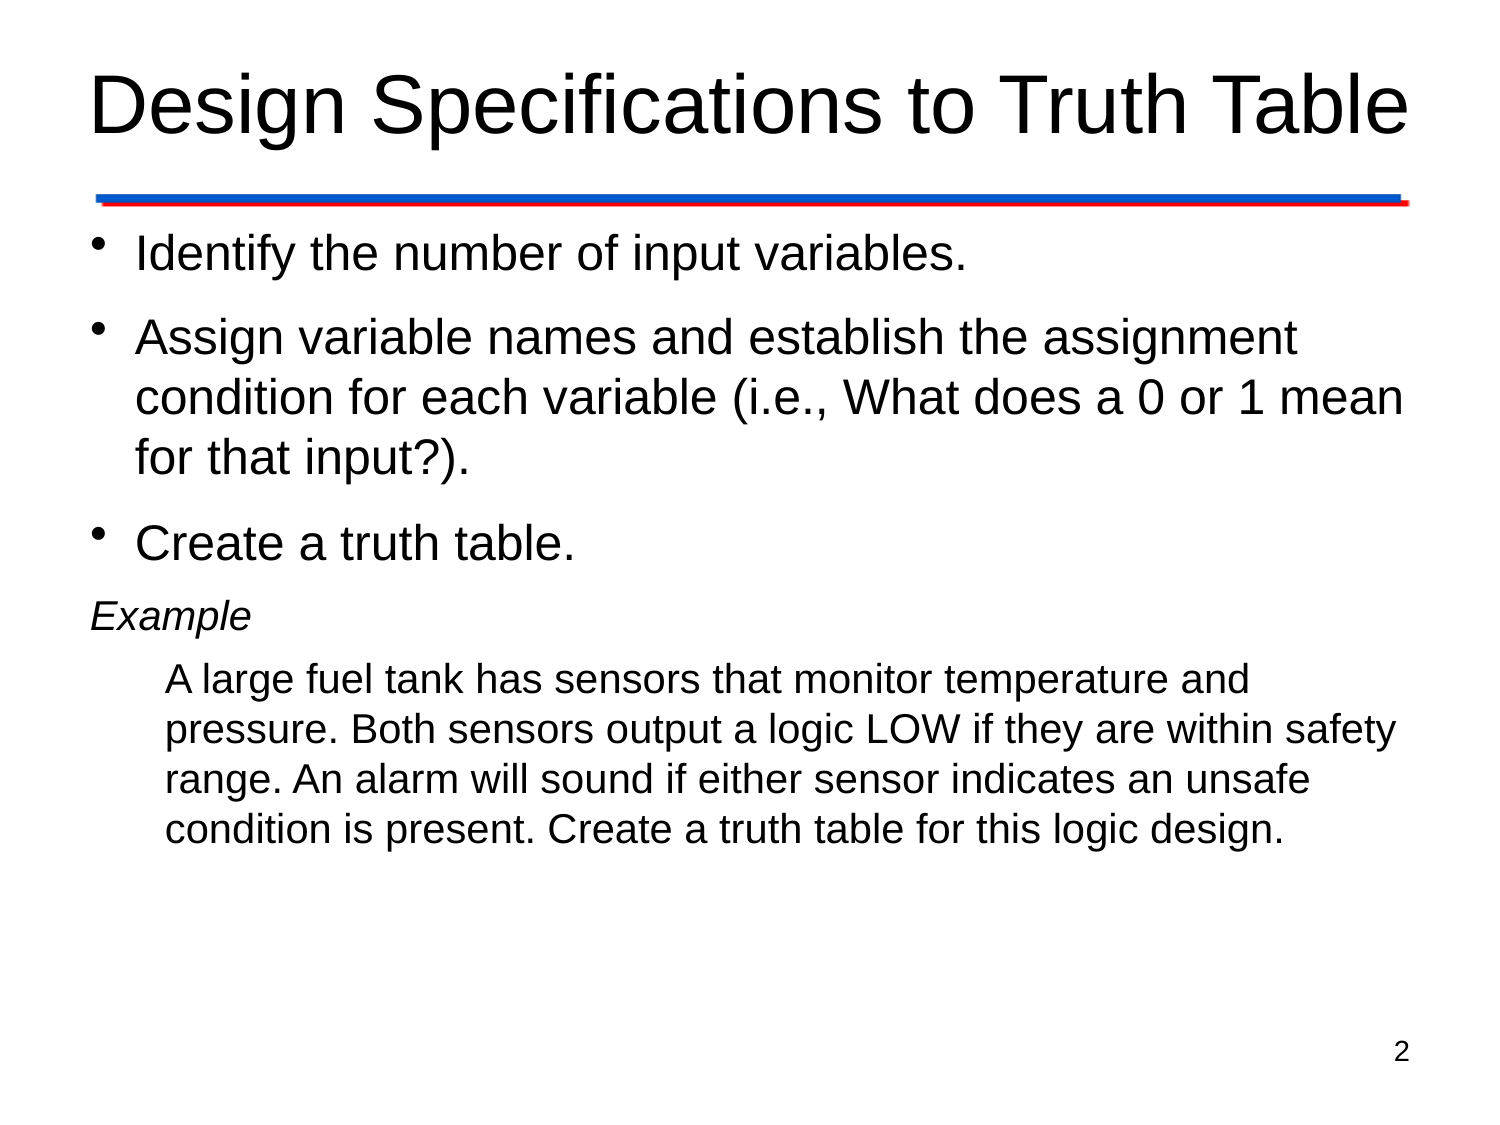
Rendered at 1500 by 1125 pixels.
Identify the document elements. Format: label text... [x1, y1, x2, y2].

title Design Specifications to Truth Table [0, 0, 1500, 200]
picture [91, 200, 1412, 209]
list Identify the number of input variables. Assign variable names and establish the assignment condition for each variable (i.e., What does a 0 or 1 mean for that input?). Create a truth table. [75, 212, 1425, 500]
text_box Example A large fuel tank has sensors that monitor temperature and pressure. Both sensors output a logic LOW if they are within safety range. An alarm will sound if either sensor indicates an unsafe condition is present. Create a truth table for this logic design. [74, 581, 1425, 860]
slide_number 2 [1074, 1024, 1426, 1103]
